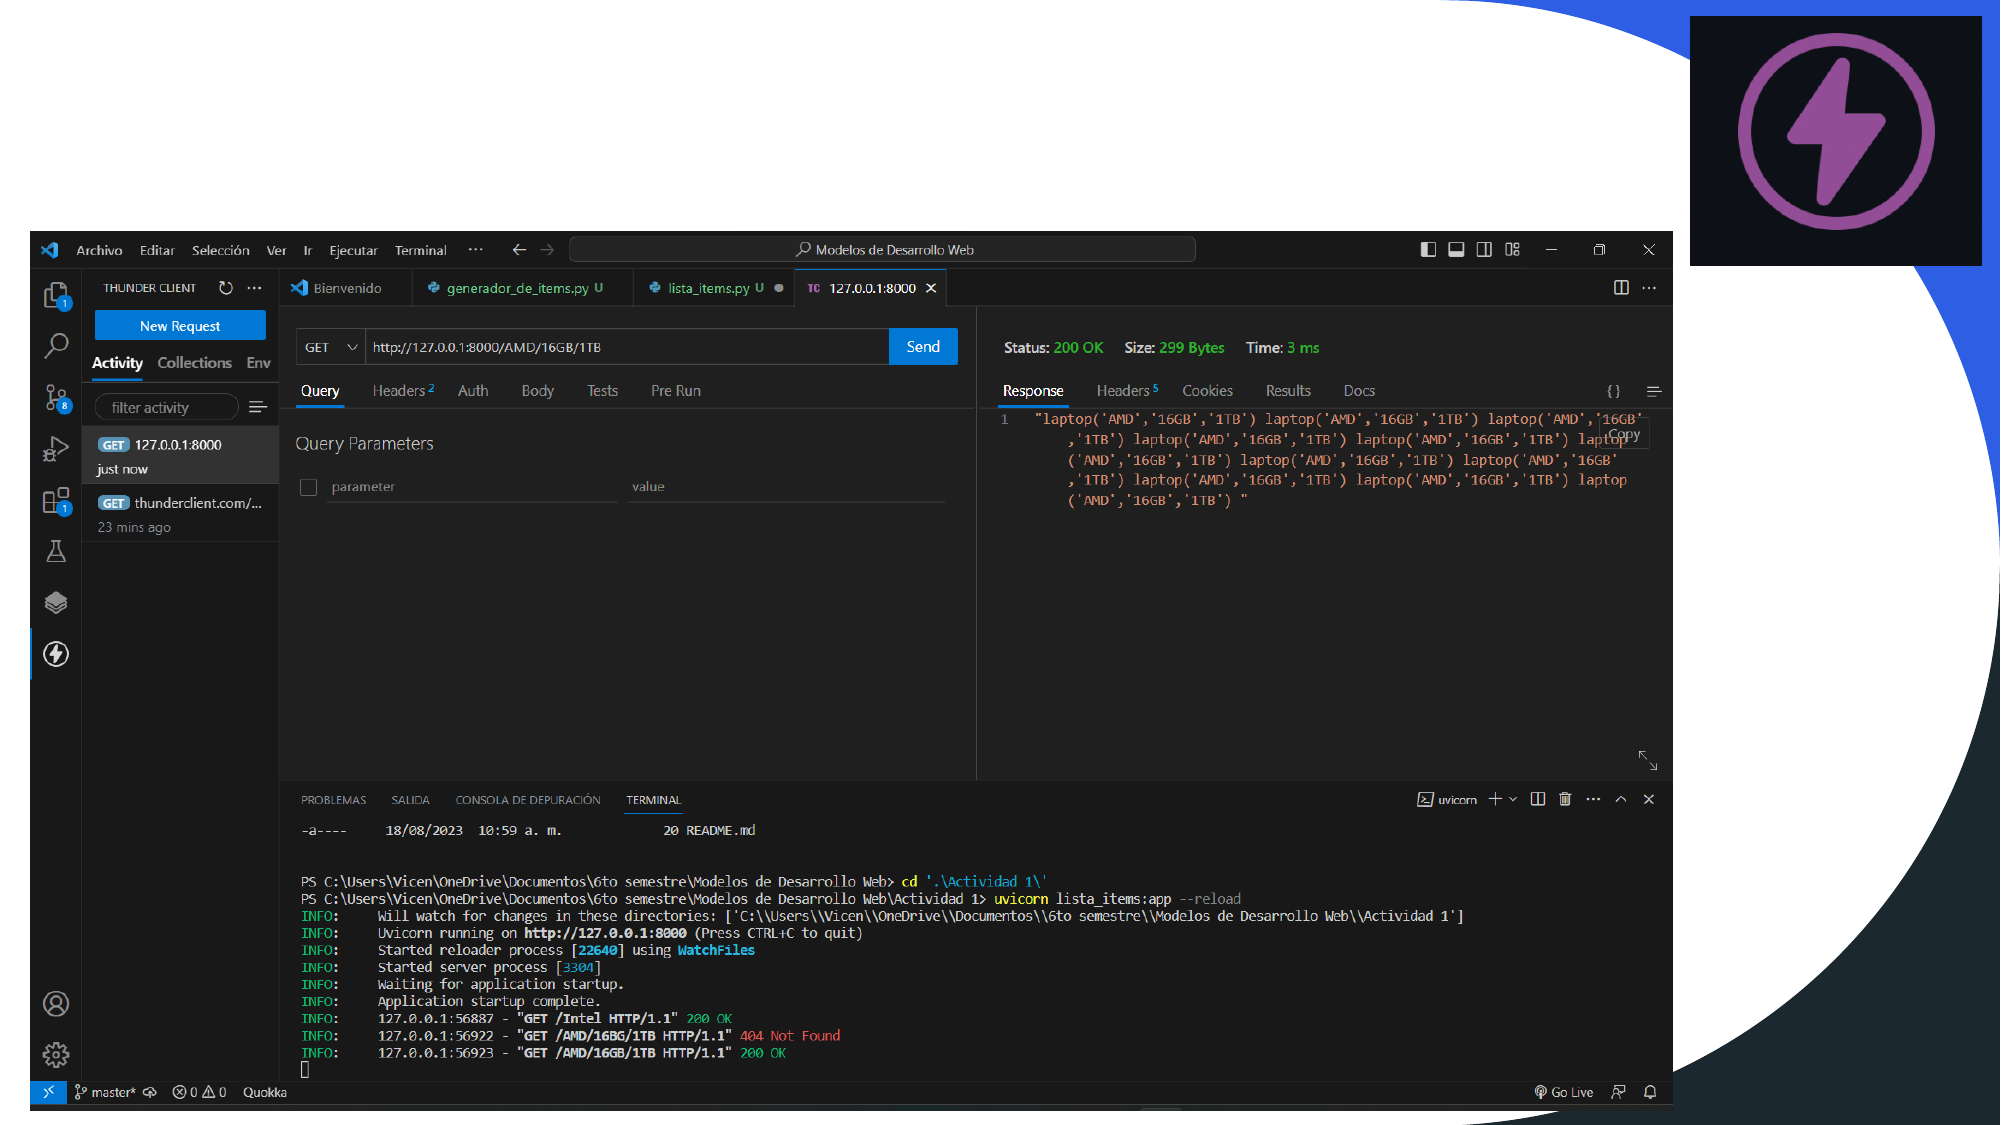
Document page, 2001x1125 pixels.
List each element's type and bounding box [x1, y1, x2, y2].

text_box [1440, 0, 2000, 556]
text_box [1444, 565, 2000, 1125]
text_box [0, 0, 2000, 1125]
picture [1690, 16, 1982, 266]
picture [30, 231, 1673, 1111]
